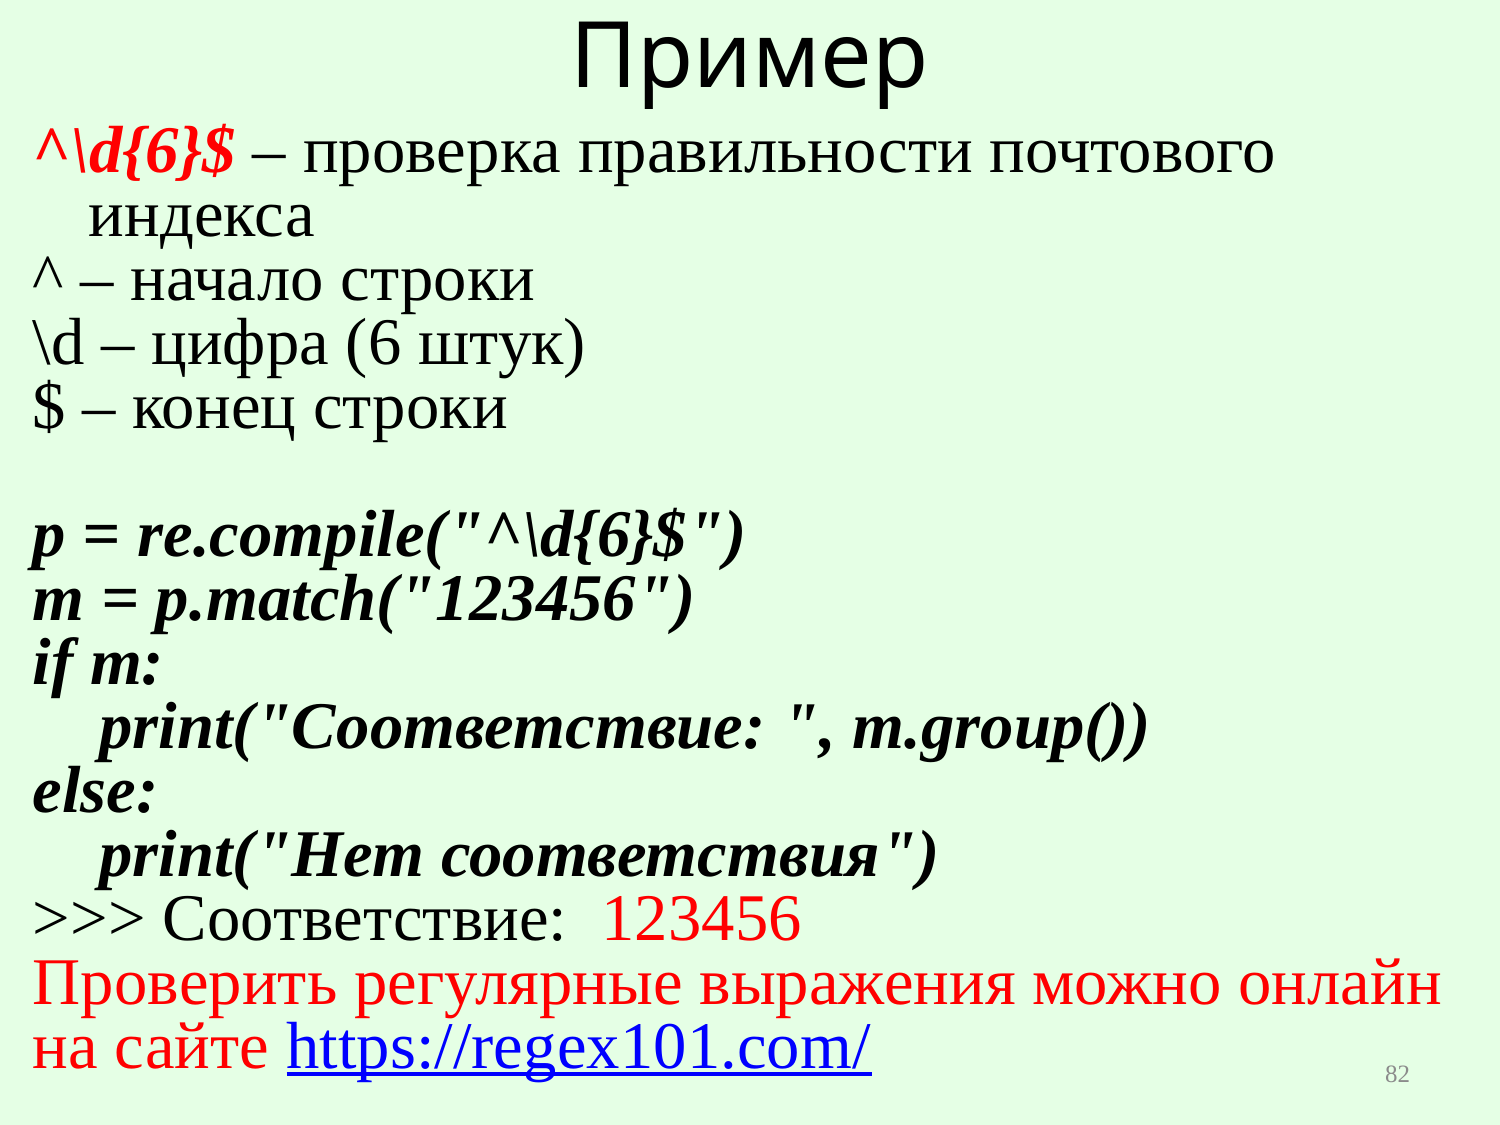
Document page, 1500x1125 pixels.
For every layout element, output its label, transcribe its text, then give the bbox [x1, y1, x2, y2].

title Пример [17, 0, 1483, 102]
list ^\d{6}$ – проверка правильности почтового индекса ^ – начало строки \d – цифра (6 штук) $ – конец строки p = re.compile("^\d{6}$") m = p.match("123456") if m: print("Соответствие: ", m.group()) else: print("Нет соответствия") >>> Соответствие: 123456 Проверить регулярные выражения можно онлайн на сайте https://regex101.com/ [17, 113, 1483, 1106]
slide_number 82 [1074, 1042, 1425, 1103]
